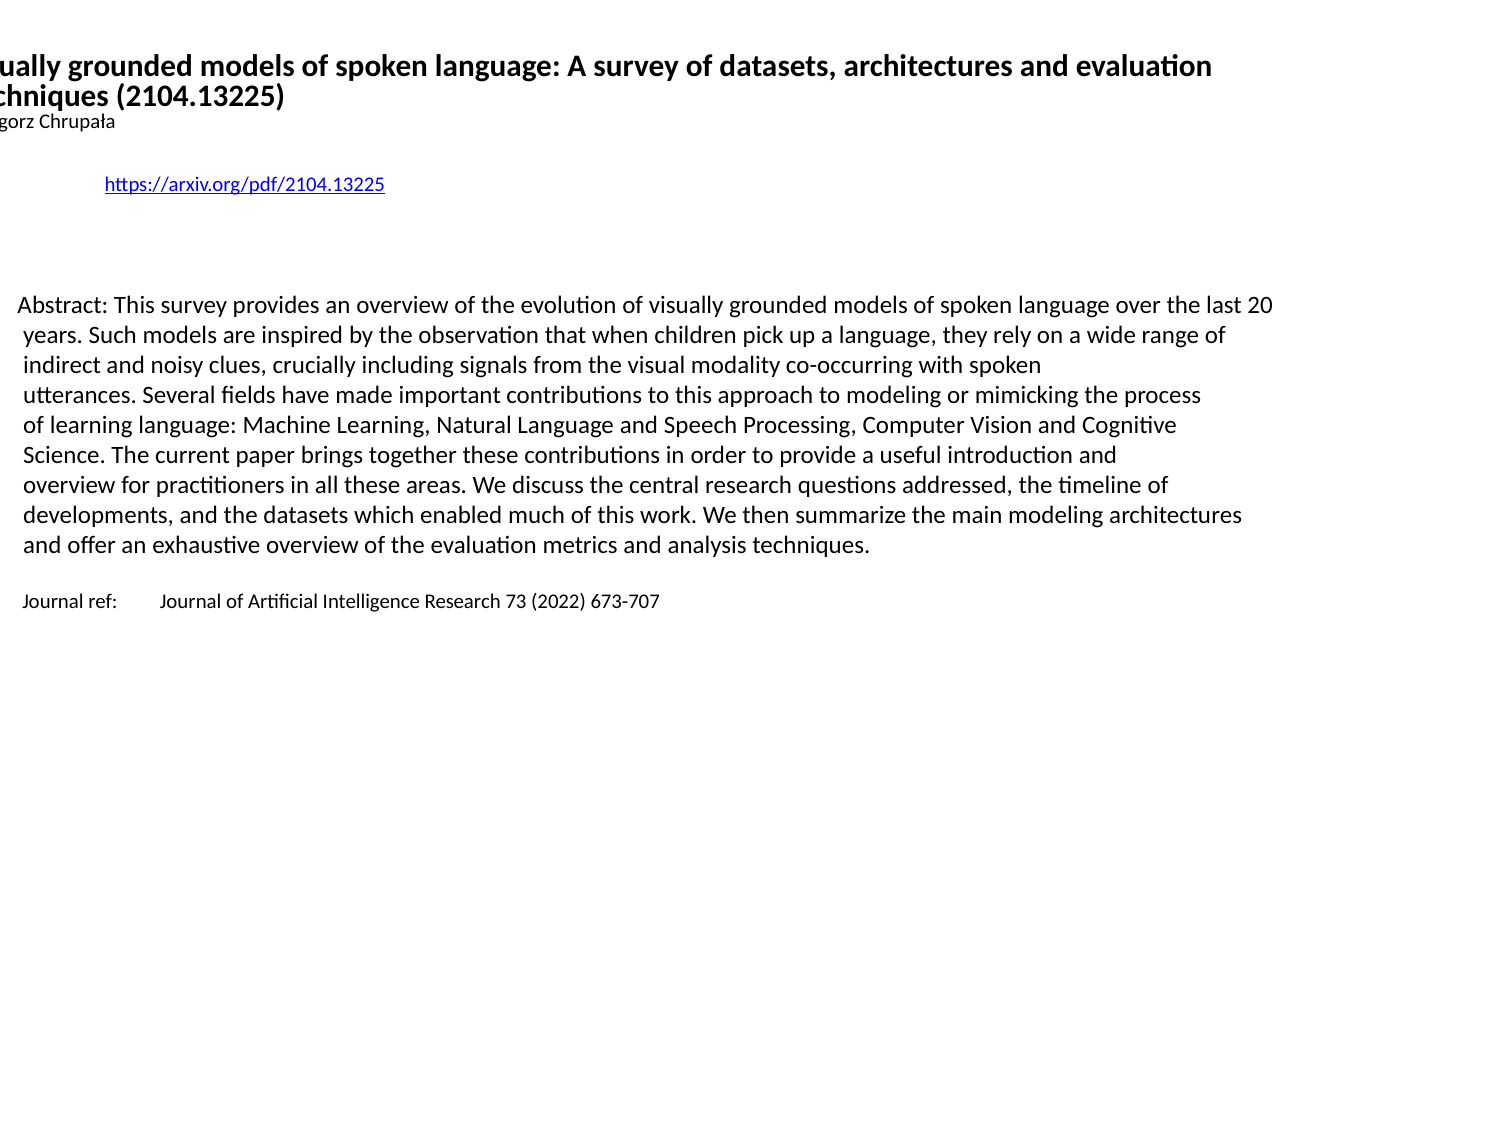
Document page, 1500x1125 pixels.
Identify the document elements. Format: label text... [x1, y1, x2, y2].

text_box Visually grounded models of spoken language: A survey of datasets, architectures and evaluation techniques (2104.13225) Grzegorz Chrupała [0, 0, 1236, 140]
text_box https://arxiv.org/pdf/2104.13225 [89, 118, 401, 203]
text_box Abstract: This survey provides an overview of the evolution of visually grounded models of spoken language over the last 20 years. Such models are inspired by the observation that when children pick up a language, they rely on a wide range of indirect and noisy clues, crucially including signals from the visual modality co-occurring with spoken utterances. Several fields have made important contributions to this approach to modeling or mimicking the process of learning language: Machine Learning, Natural Language and Speech Processing, Computer Vision and Cognitive Science. The current paper brings together these contributions in order to provide a useful introduction and overview for practitioners in all these areas. We discuss the central research questions addressed, the timeline of developments, and the datasets which enabled much of this work. We then summarize the main modeling architectures and offer an exhaustive overview of the evaluation metrics and analysis techniques. Journal ref: Journal of Artificial Intelligence Research 73 (2022) 673-707 [2, 236, 1297, 621]
